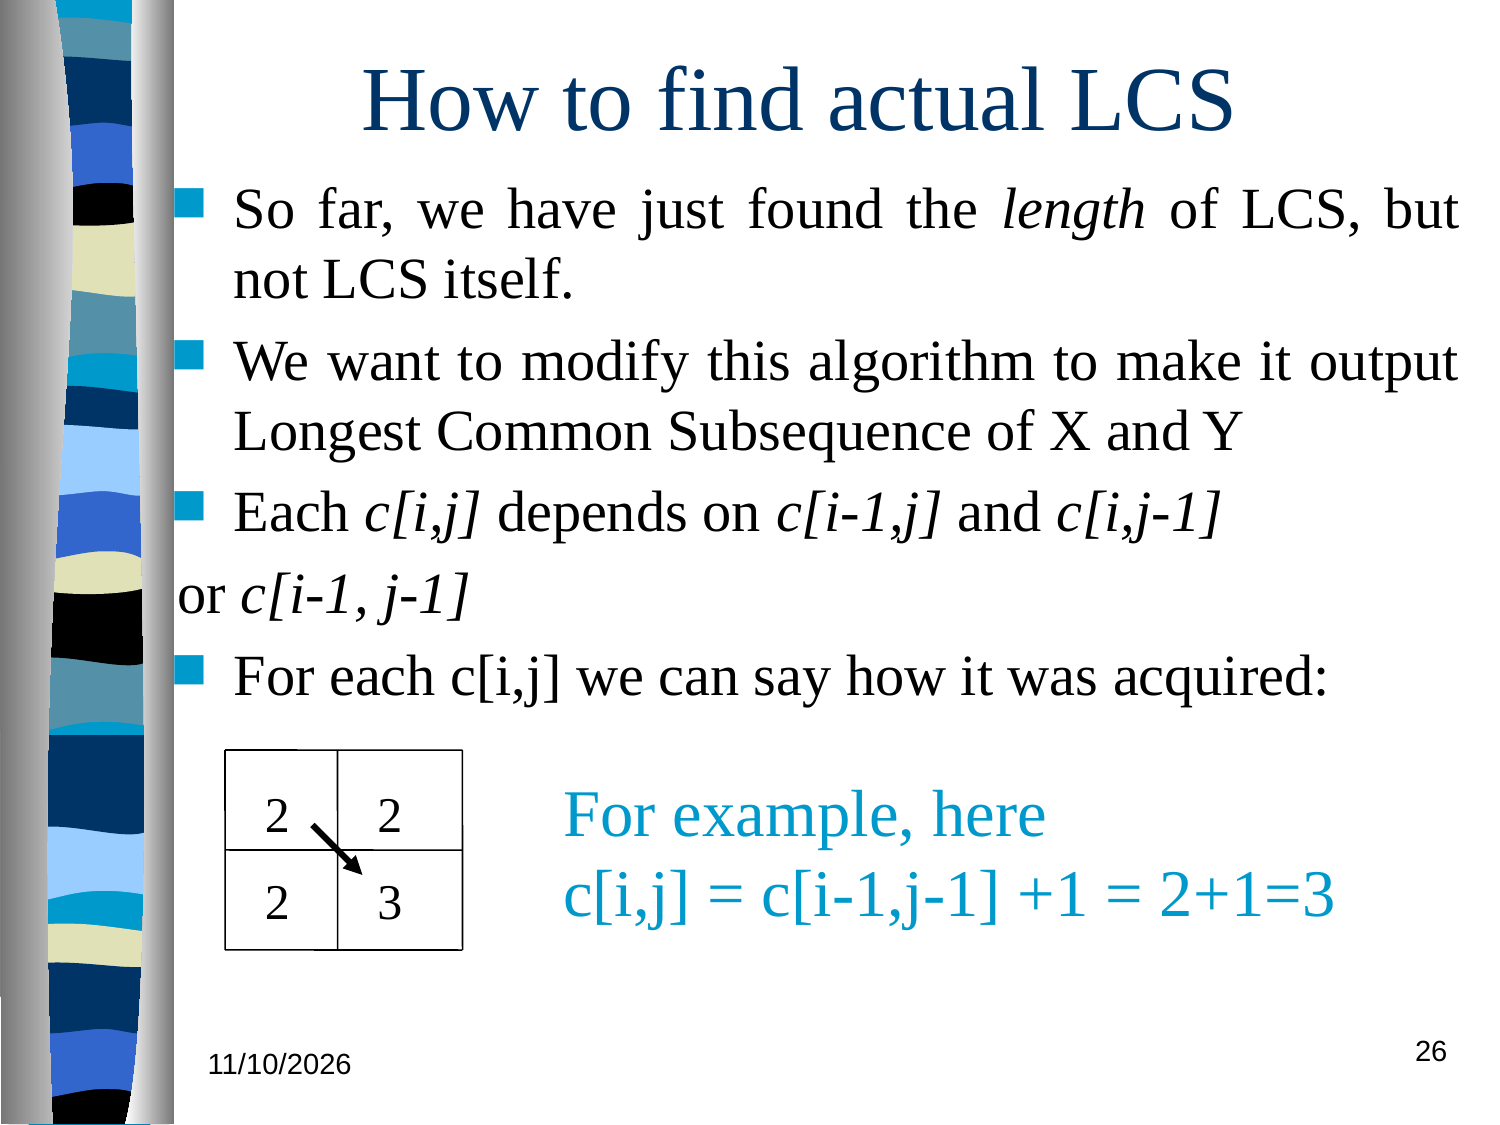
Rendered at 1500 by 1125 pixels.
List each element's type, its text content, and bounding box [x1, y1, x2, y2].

text_box 2 [250, 774, 305, 850]
text_box 2 [362, 774, 418, 850]
slide_number 26 [1149, 1024, 1463, 1101]
text_box [312, 824, 363, 875]
text_box 3 [362, 862, 418, 938]
text_box 2 [250, 862, 305, 938]
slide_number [192, 1037, 506, 1113]
title How to find actual LCS [149, 0, 1451, 188]
list So far, we have just found the length of LCS, but not LCS itself. We want to modify this algorithm to make it output Longest Common Subsequence of X and Y Each c[i,j] depends on c[i-1,j] and c[i,j-1] or c[i-1, j-1] For each c[i,j] we can say how it was acquired: [162, 162, 1476, 901]
text_box For example, here c[i,j] = c[i-1,j-1] +1 = 2+1=3 [548, 762, 1352, 938]
